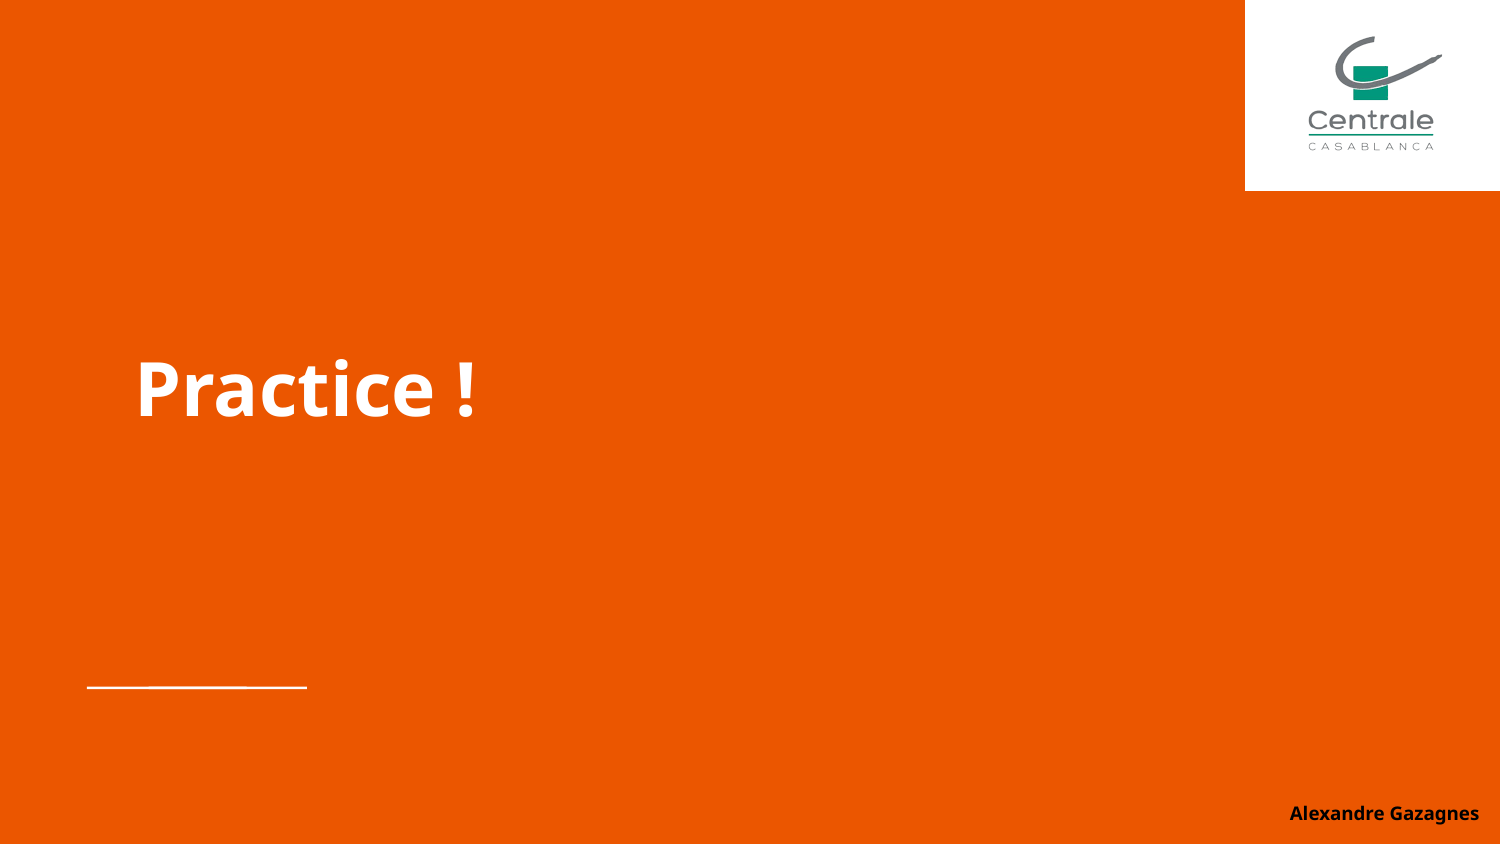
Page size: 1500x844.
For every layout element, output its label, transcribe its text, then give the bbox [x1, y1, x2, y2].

title Practice ! [119, 141, 1272, 632]
picture [1245, 0, 1500, 191]
text_box Alexandre Gazagnes [1274, 790, 1497, 836]
